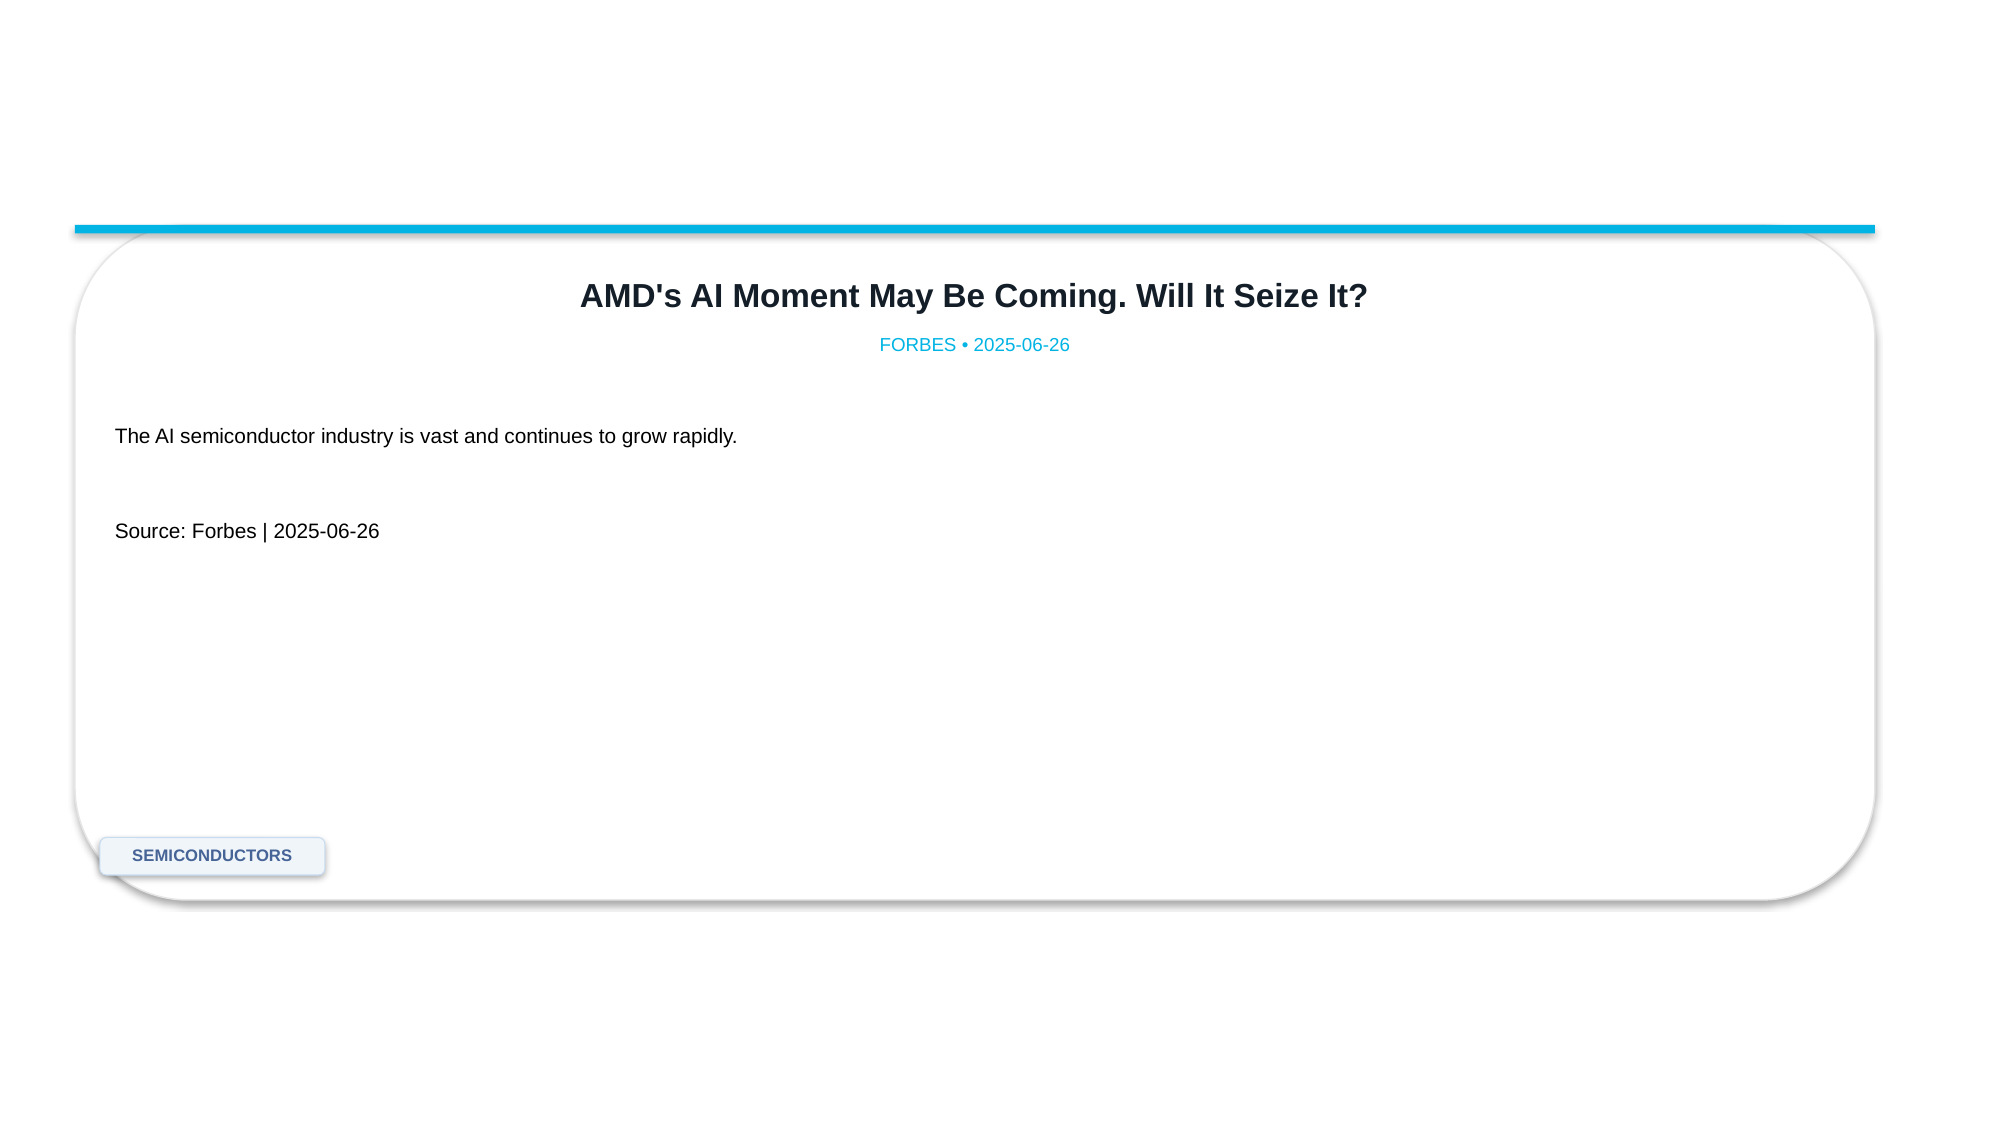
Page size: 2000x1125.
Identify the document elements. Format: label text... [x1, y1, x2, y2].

text_box [74, 224, 1876, 234]
text_box SEMICONDUCTORS [117, 837, 308, 873]
text_box [74, 245, 1876, 901]
text_box [99, 836, 326, 876]
text_box FORBES • 2025-06-26 [864, 324, 1085, 363]
text_box AMD's AI Moment May Be Coming. Will It Seize It? [565, 266, 1385, 322]
text_box The AI semiconductor industry is vast and continues to grow rapidly. Source: Forbes | 2025-06-26 [99, 370, 1850, 859]
